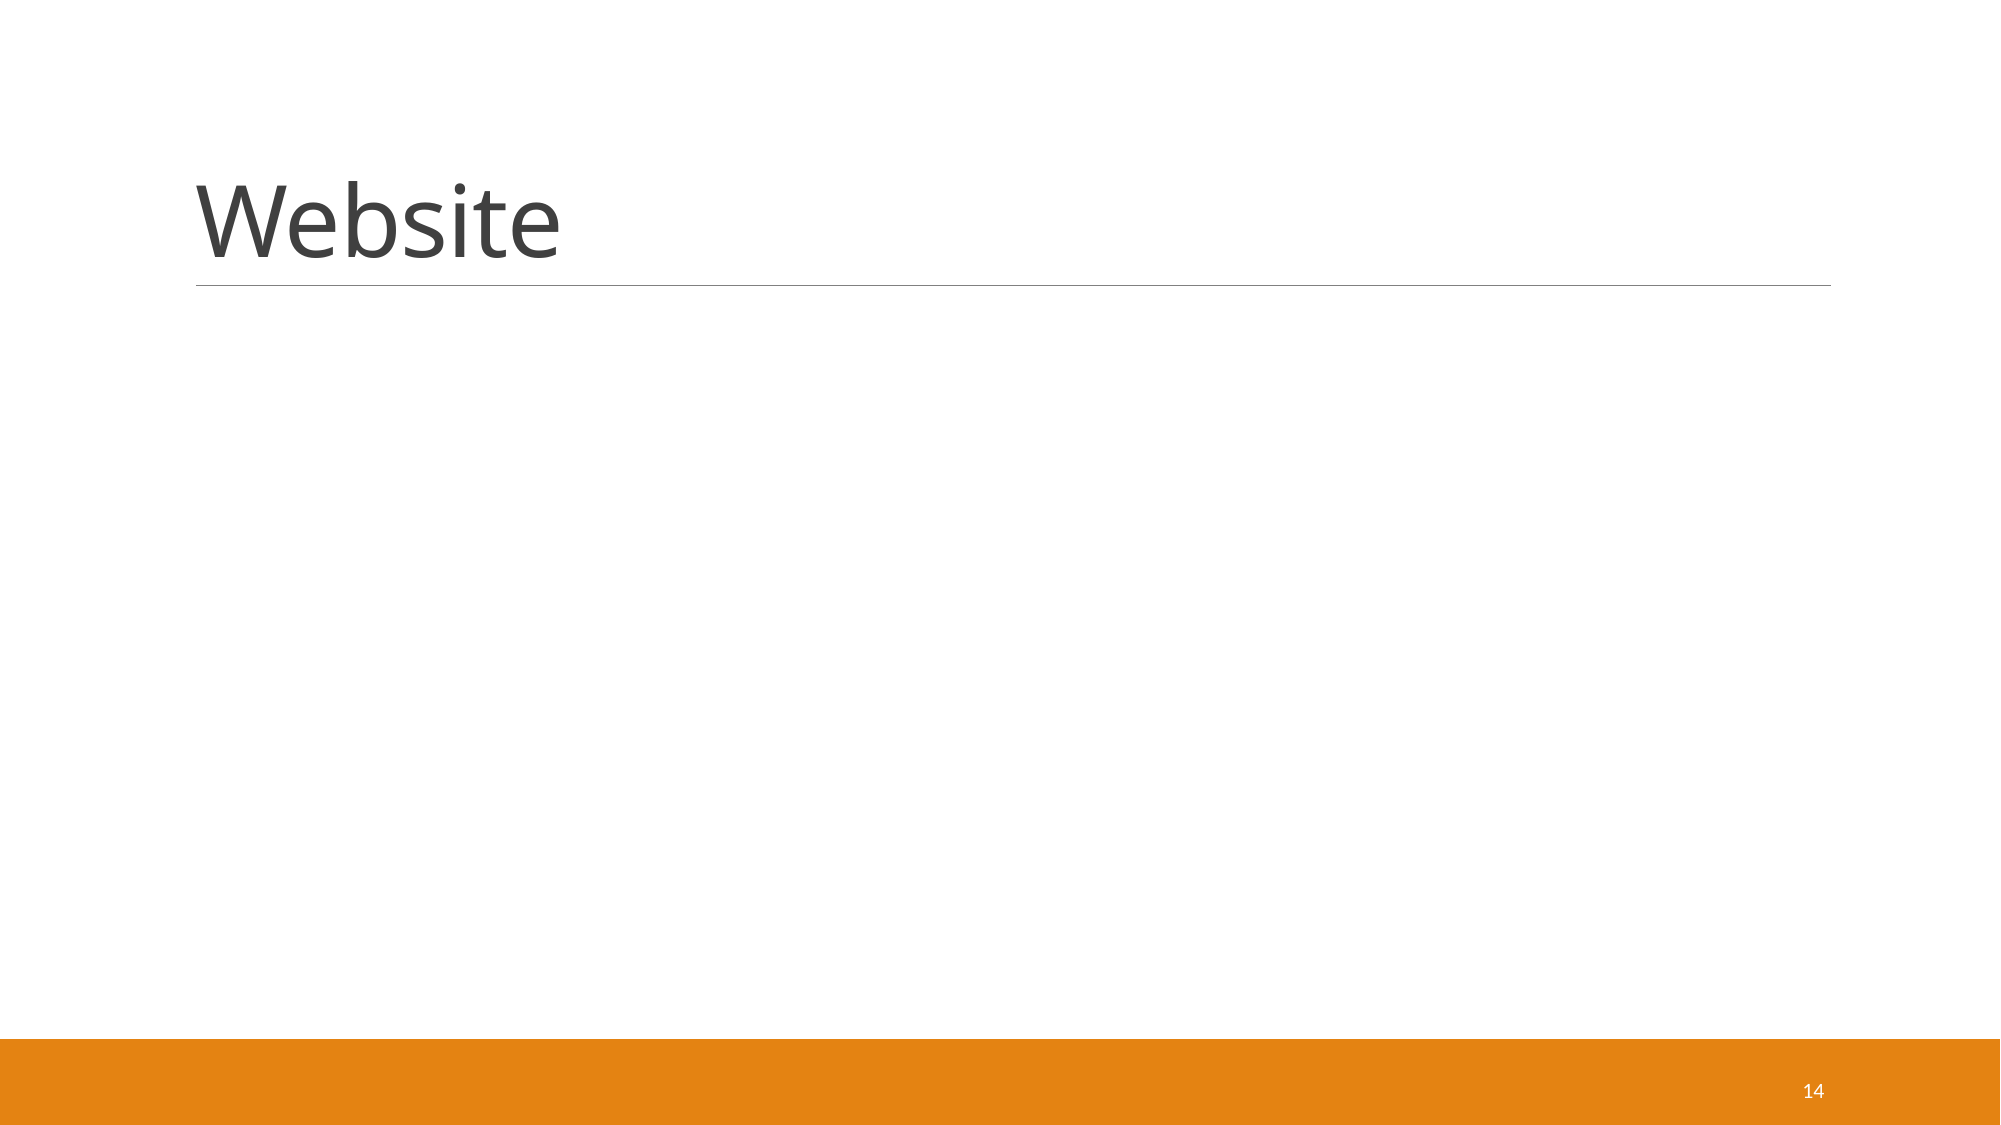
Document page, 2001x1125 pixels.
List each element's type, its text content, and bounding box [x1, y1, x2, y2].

title Website [180, 47, 1830, 285]
slide_number 14 [1624, 1059, 1840, 1120]
